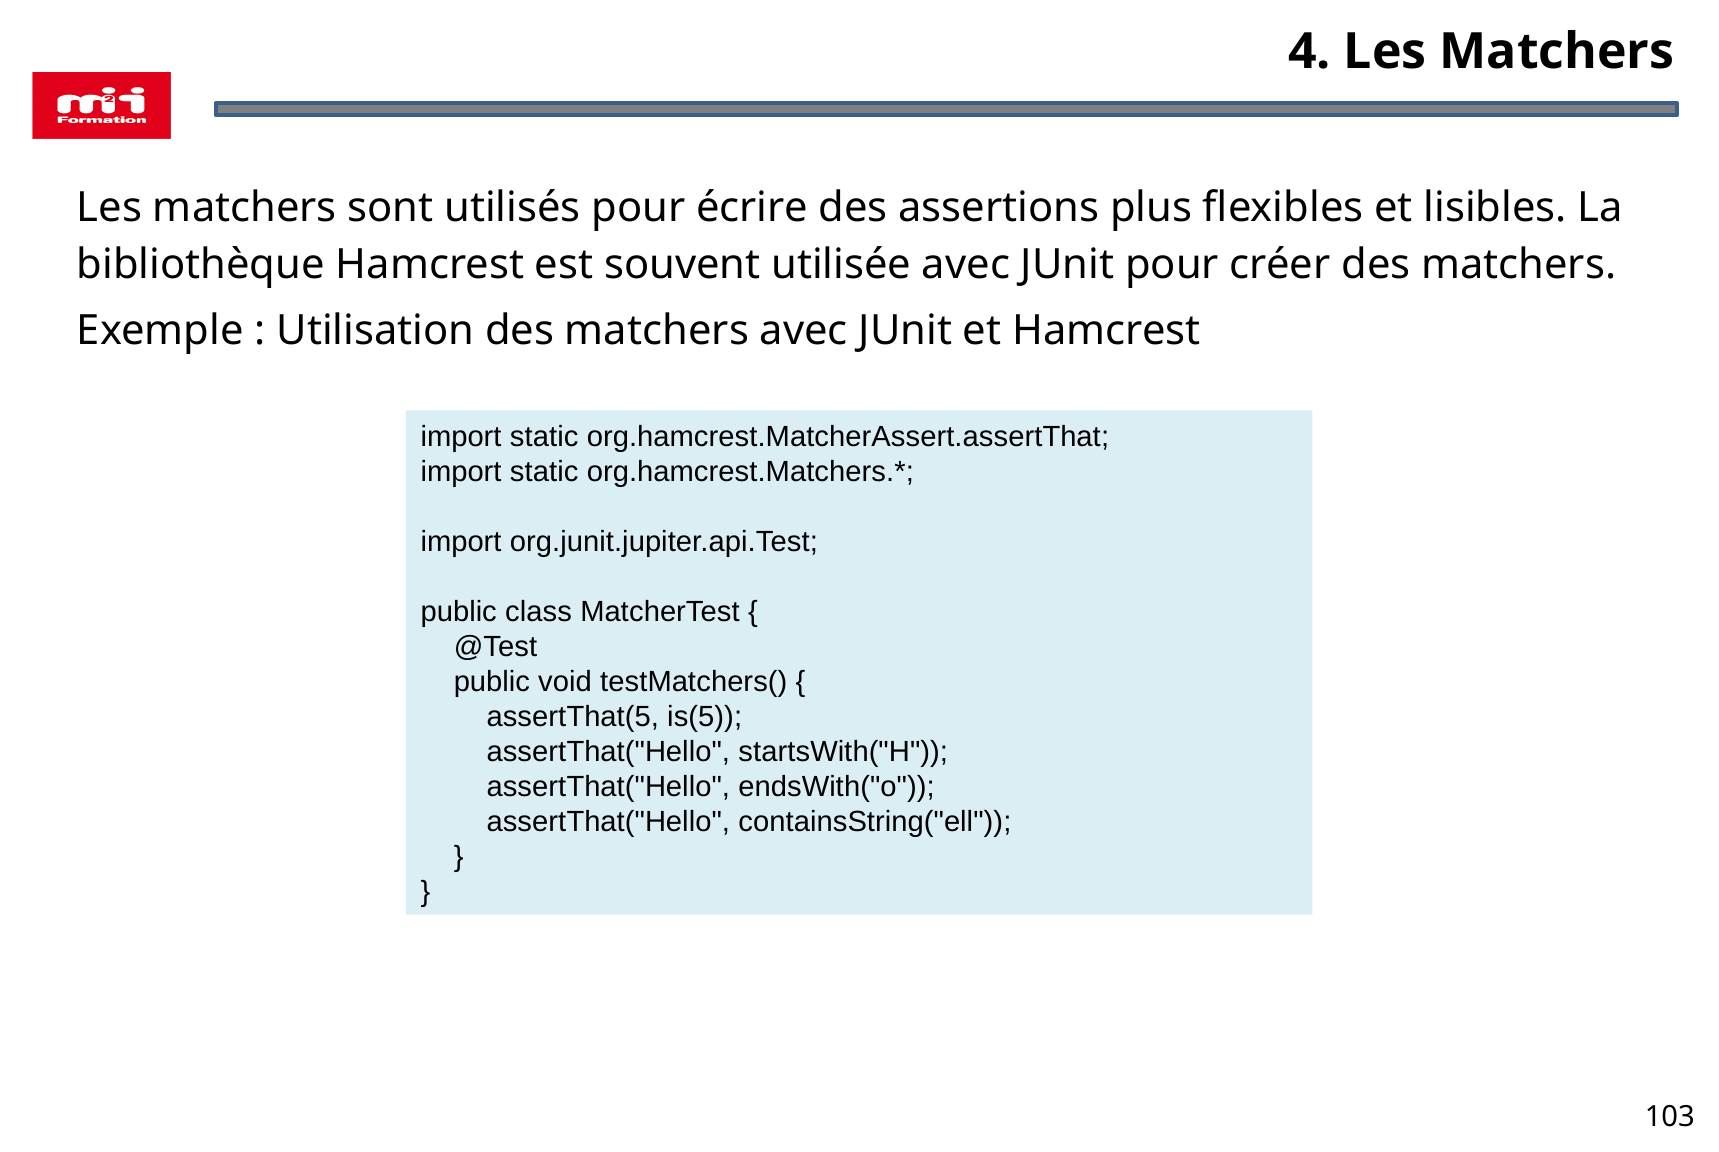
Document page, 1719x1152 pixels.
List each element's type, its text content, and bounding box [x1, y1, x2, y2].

text_box import static org.hamcrest.MatcherAssert.assertThat; import static org.hamcrest.Matchers.*; import org.junit.jupiter.api.Test; public class MatcherTest { @Test public void testMatchers() { assertThat(5, is(5)); assertThat("Hello", startsWith("H")); assertThat("Hello", endsWith("o")); assertThat("Hello", containsString("ell")); } } [405, 410, 1313, 915]
text_box Les matchers sont utilisés pour écrire des assertions plus flexibles et lisibles. La bibliothèque Hamcrest est souvent utilisée avec JUnit pour créer des matchers. Exemple : Utilisation des matchers avec JUnit et Hamcrest [32, 164, 1687, 361]
picture [32, 71, 171, 139]
slide_number 103 [1620, 1090, 1719, 1152]
text_box 4. Les Matchers [292, 19, 1675, 80]
